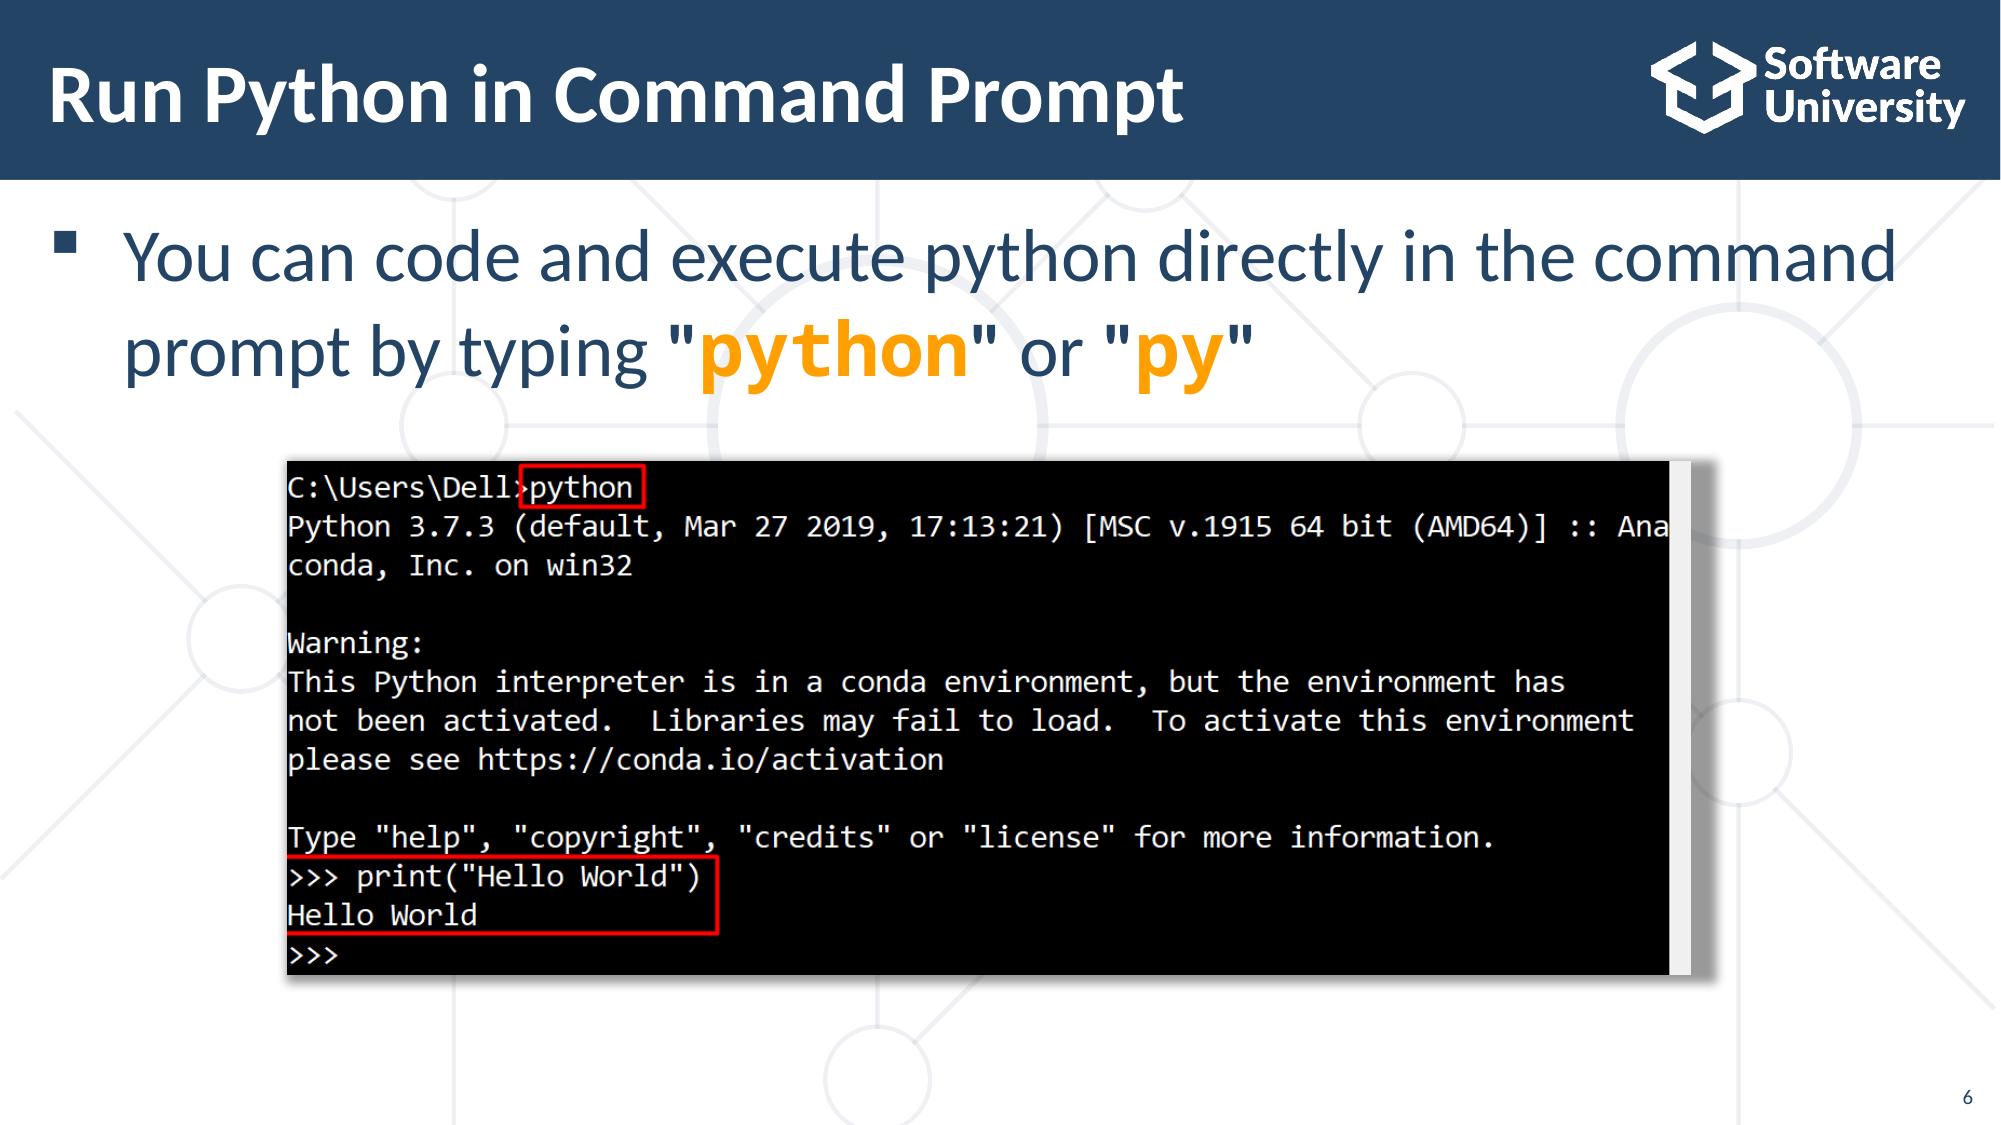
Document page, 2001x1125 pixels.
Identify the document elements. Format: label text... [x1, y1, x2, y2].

picture [287, 460, 1691, 976]
picture [1651, 41, 1966, 134]
list You can code and execute python directly in the command prompt by typing "python" or "py" [31, 196, 1969, 1109]
text_box 6 [1927, 1067, 1989, 1117]
title Run Python in Command Prompt [31, 16, 1625, 162]
